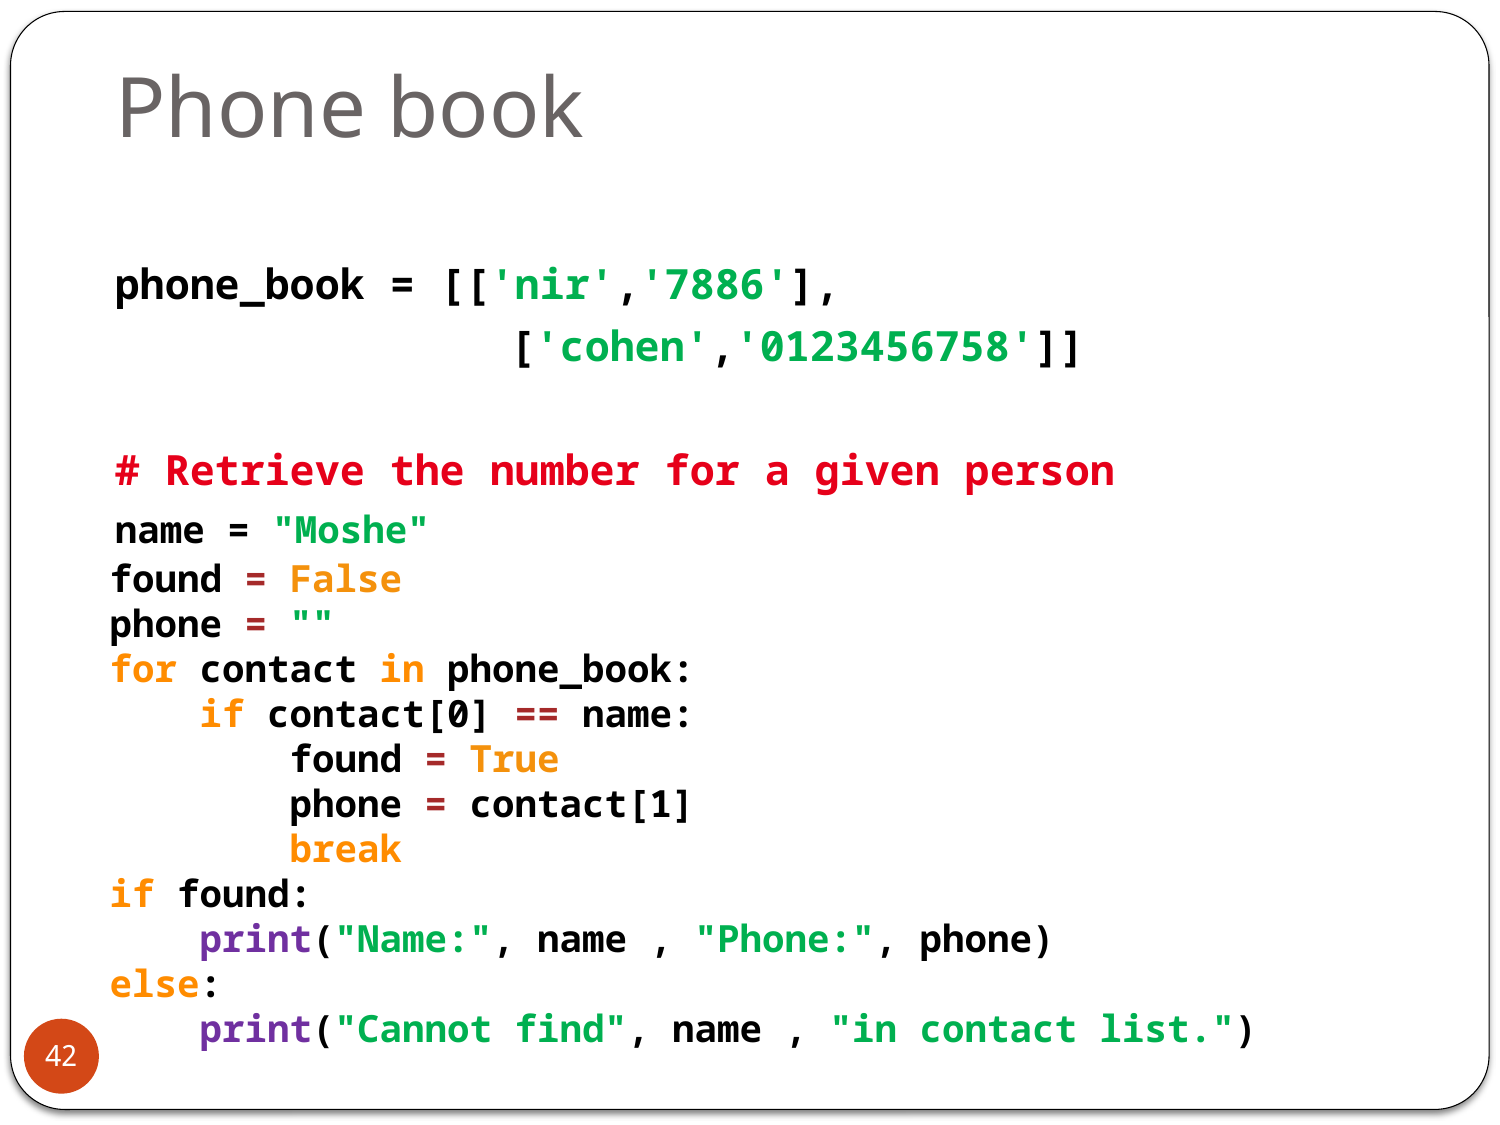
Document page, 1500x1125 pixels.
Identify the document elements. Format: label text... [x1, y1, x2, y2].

title Phone book [100, 36, 1376, 169]
text_box found = False phone = "" for contact in phone_book: if contact[0] == name: found = True phone = contact[1] break if found: print("Name:", name , "Phone:", phone) else: print("Cannot find", name , "in contact list.") [94, 547, 1370, 1058]
slide_number 42 [23, 1018, 99, 1094]
text_box phone_book = [['nir','7886'], ['cohen','0123456758']] # Retrieve the number for a given person name = "Moshe" [99, 249, 1413, 575]
